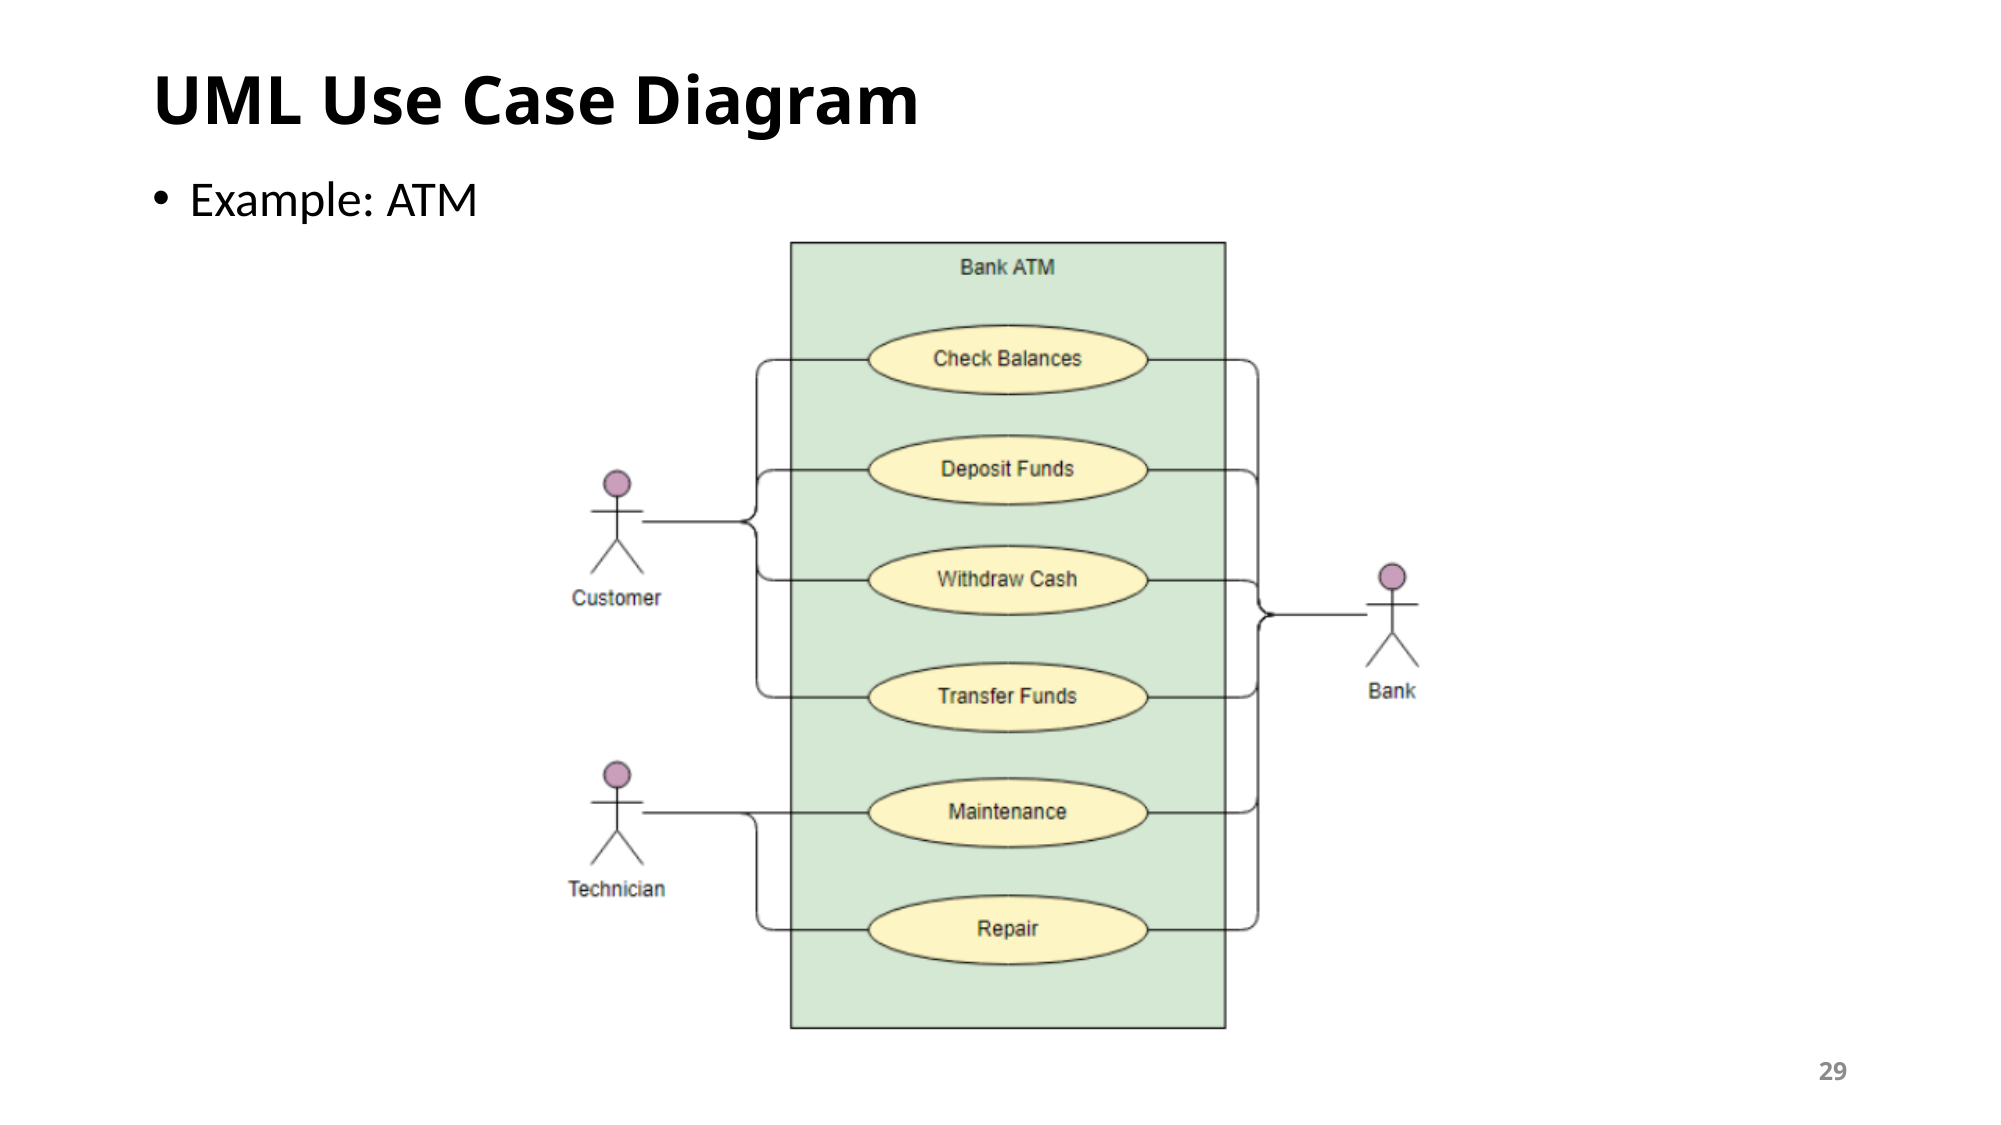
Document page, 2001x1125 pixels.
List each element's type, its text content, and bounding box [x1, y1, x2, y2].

title UML Use Case Diagram [137, 59, 1863, 146]
list Example: ATM [137, 165, 1083, 1014]
slide_number 29 [1412, 1042, 1863, 1103]
picture [565, 239, 1435, 1034]
